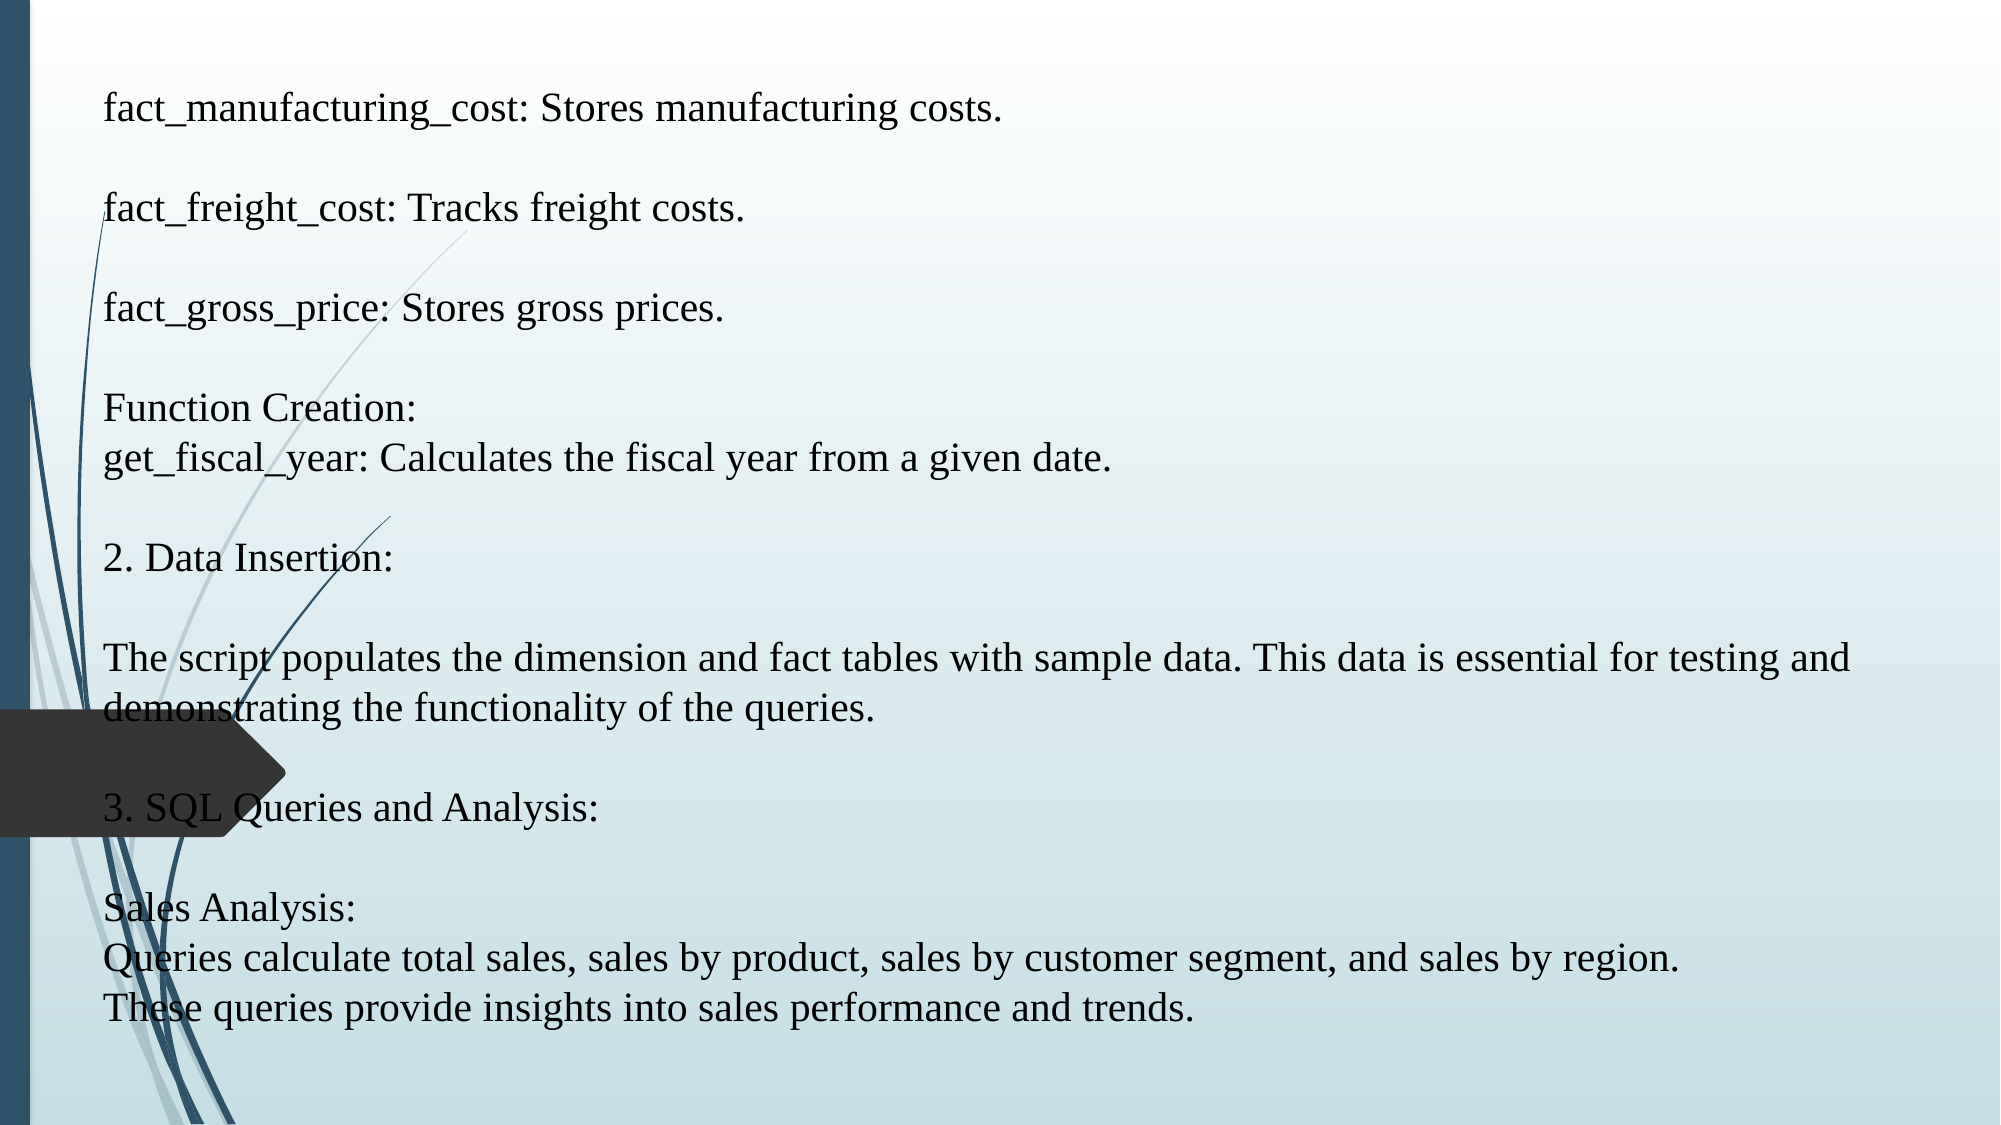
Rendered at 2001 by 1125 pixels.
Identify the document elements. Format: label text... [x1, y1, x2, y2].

text_box fact_manufacturing_cost: Stores manufacturing costs. fact_freight_cost: Tracks freight costs. fact_gross_price: Stores gross prices. Function Creation: get_fiscal_year: Calculates the fiscal year from a given date. 2. Data Insertion: The script populates the dimension and fact tables with sample data. This data is essential for testing and demonstrating the functionality of the queries. 3. SQL Queries and Analysis: Sales Analysis: Queries calculate total sales, sales by product, sales by customer segment, and sales by region. These queries provide insights into sales performance and trends. [88, 72, 1965, 1083]
